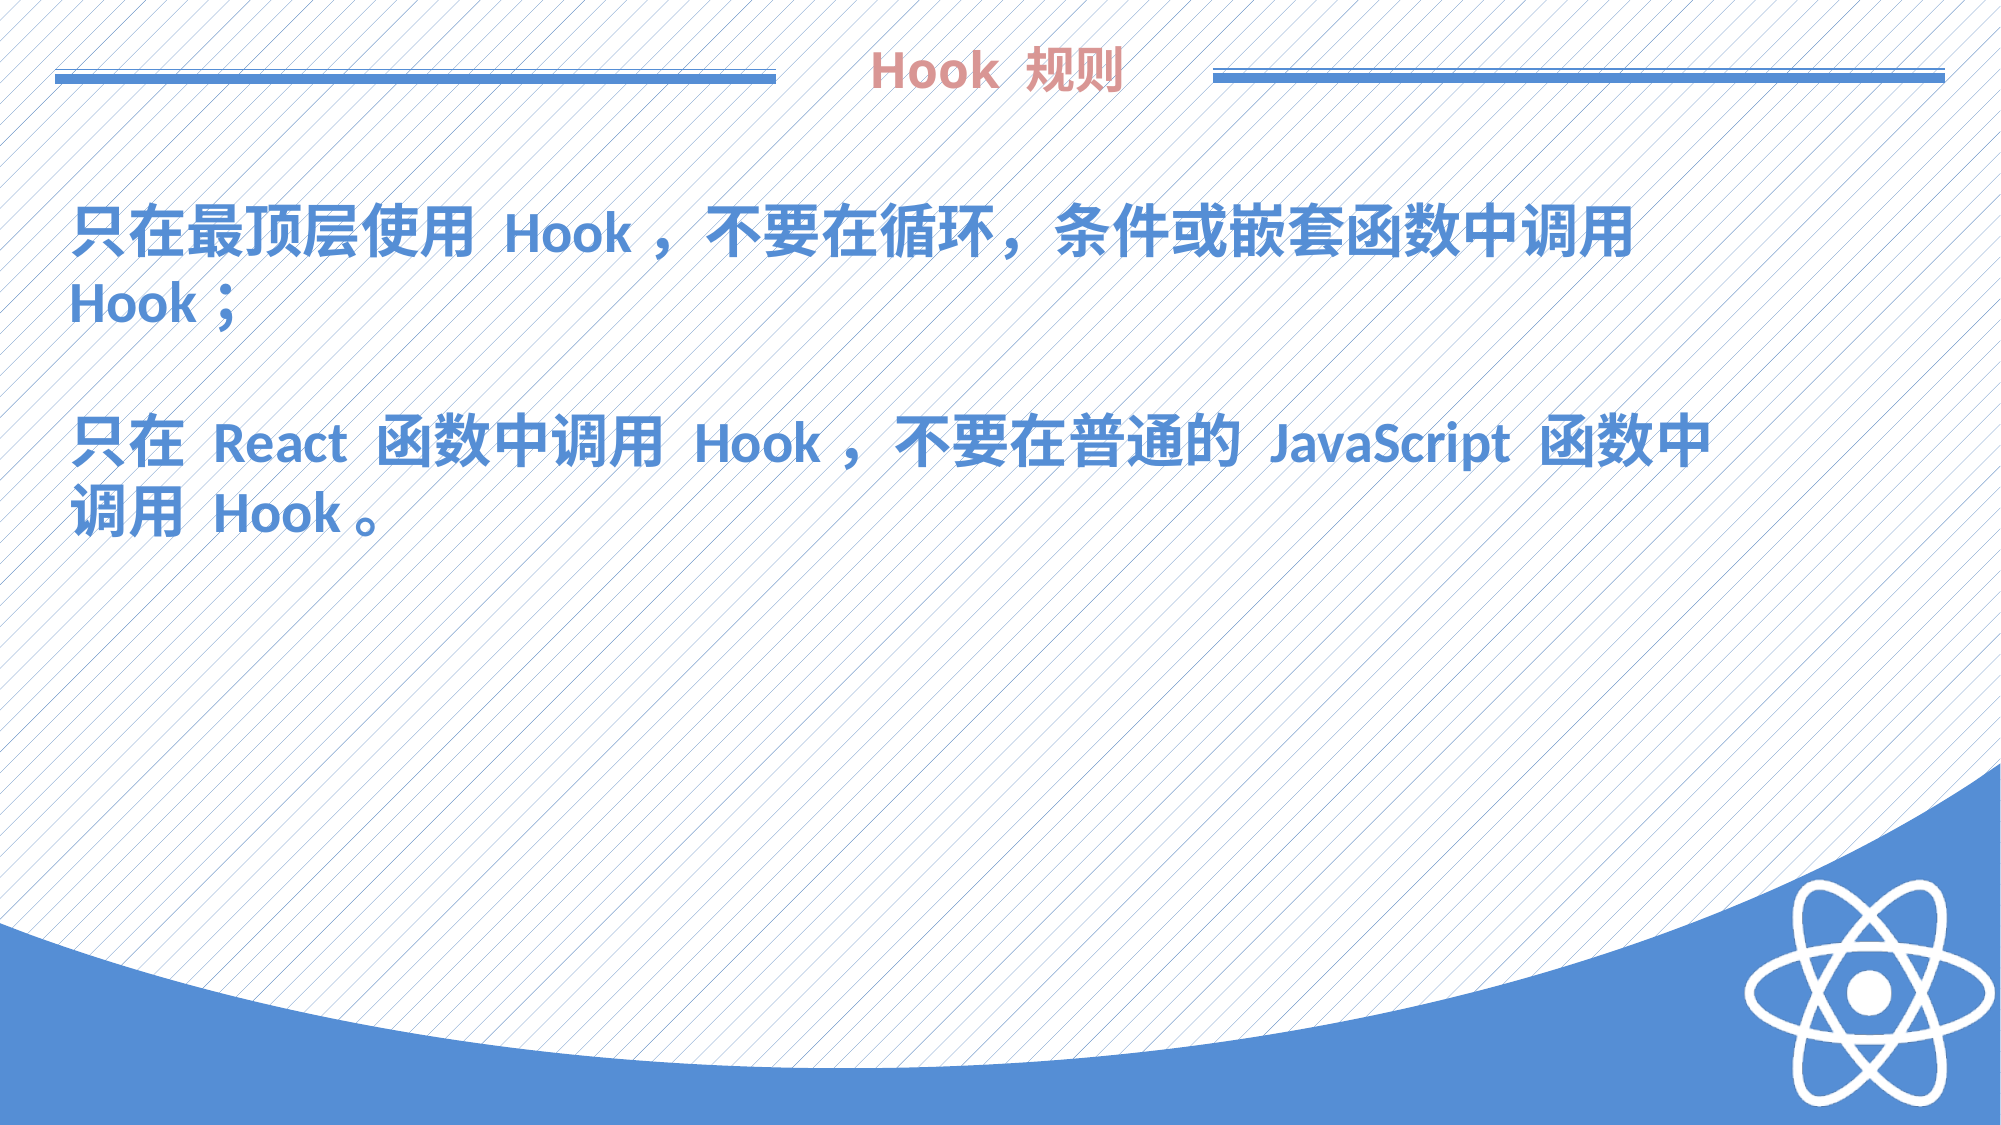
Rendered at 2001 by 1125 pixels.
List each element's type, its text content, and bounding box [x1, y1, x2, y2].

text_box Hook 规则 [782, 30, 1213, 166]
text_box [0, 905, 1730, 1125]
text_box 只在最顶层使用 Hook，不要在循环，条件或嵌套函数中调用 Hook； 只在 React 函数中调用 Hook，不要在普通的 JavaScript 函数中调用 Hook。 [55, 187, 1754, 552]
picture [1735, 859, 2001, 1125]
text_box [1835, 761, 2001, 859]
